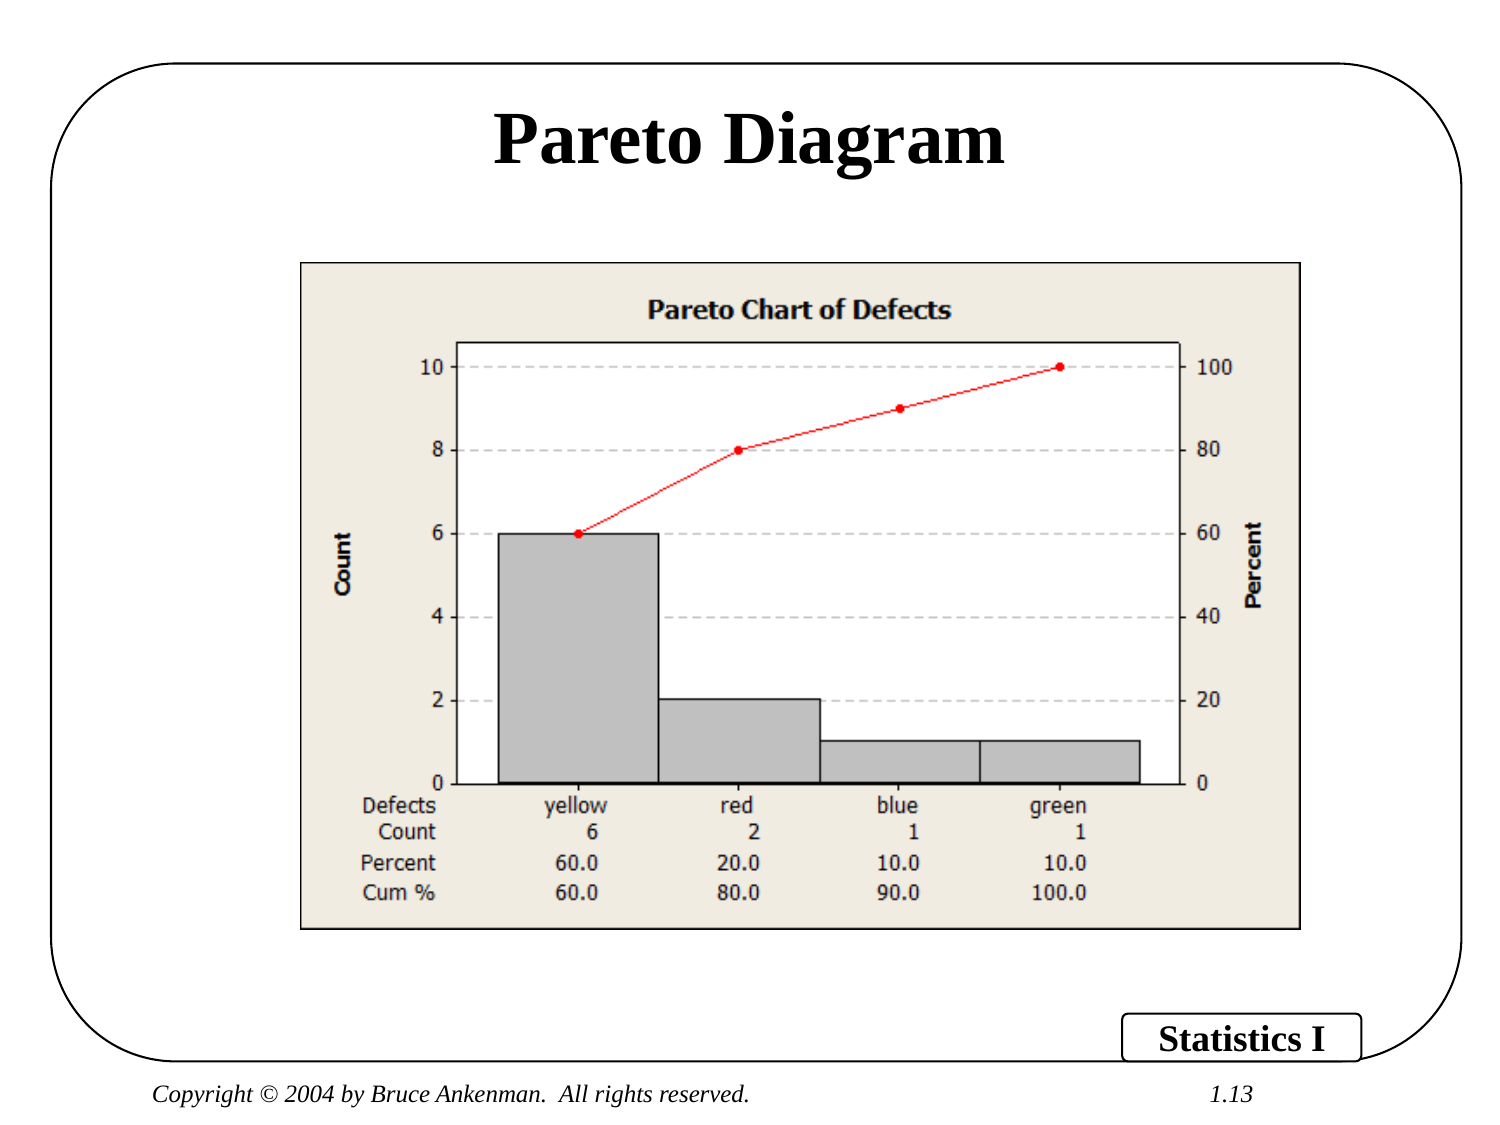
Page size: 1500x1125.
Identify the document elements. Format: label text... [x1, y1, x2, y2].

picture [299, 262, 1302, 930]
text_box [512, 1024, 537, 1100]
text_box [124, 1024, 438, 1100]
text_box [112, 1024, 124, 1100]
text_box [537, 1024, 1013, 1100]
title Pareto Diagram [162, 87, 1338, 188]
